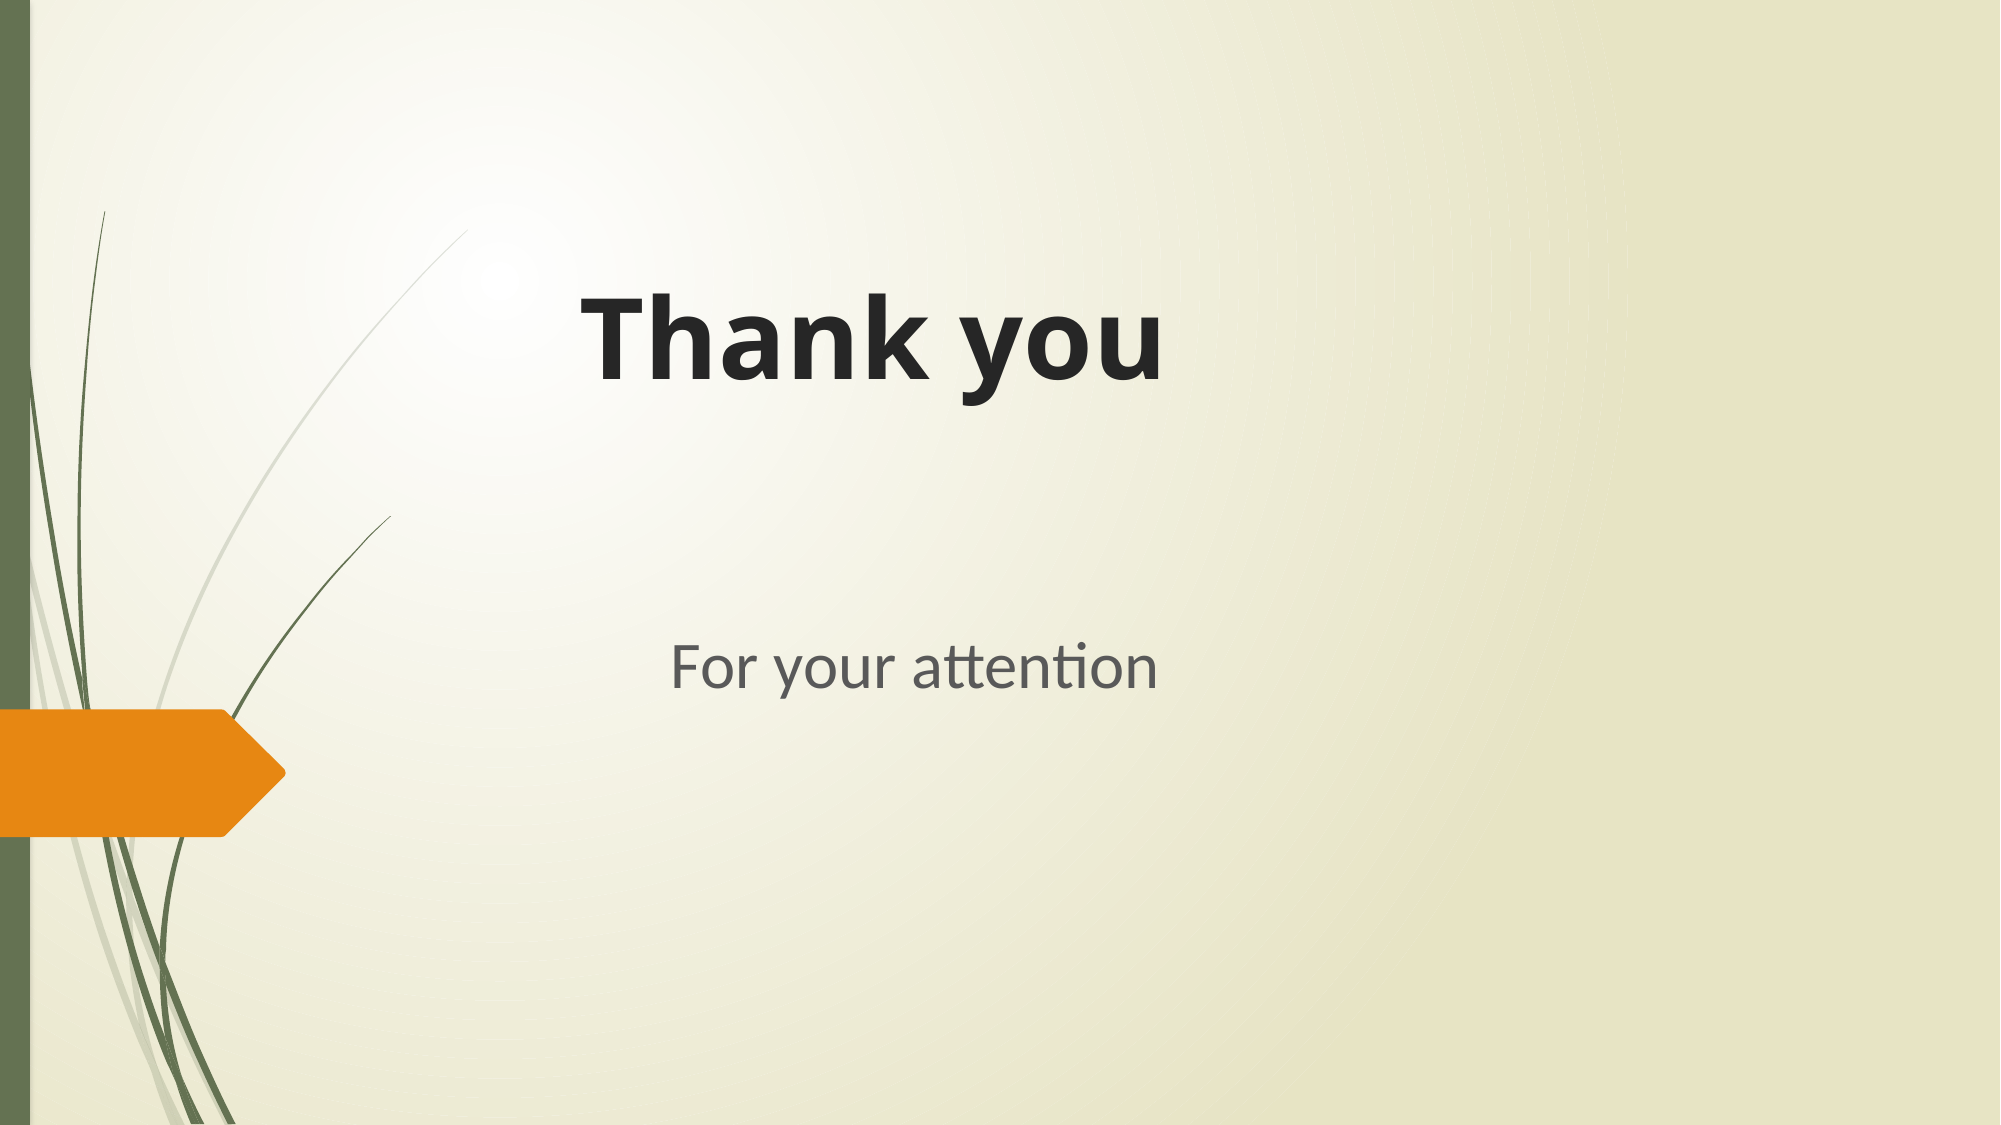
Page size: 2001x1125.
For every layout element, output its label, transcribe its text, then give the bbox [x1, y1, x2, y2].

subtitle For your attention [184, 613, 1647, 799]
title Thank you [142, 173, 1606, 545]
